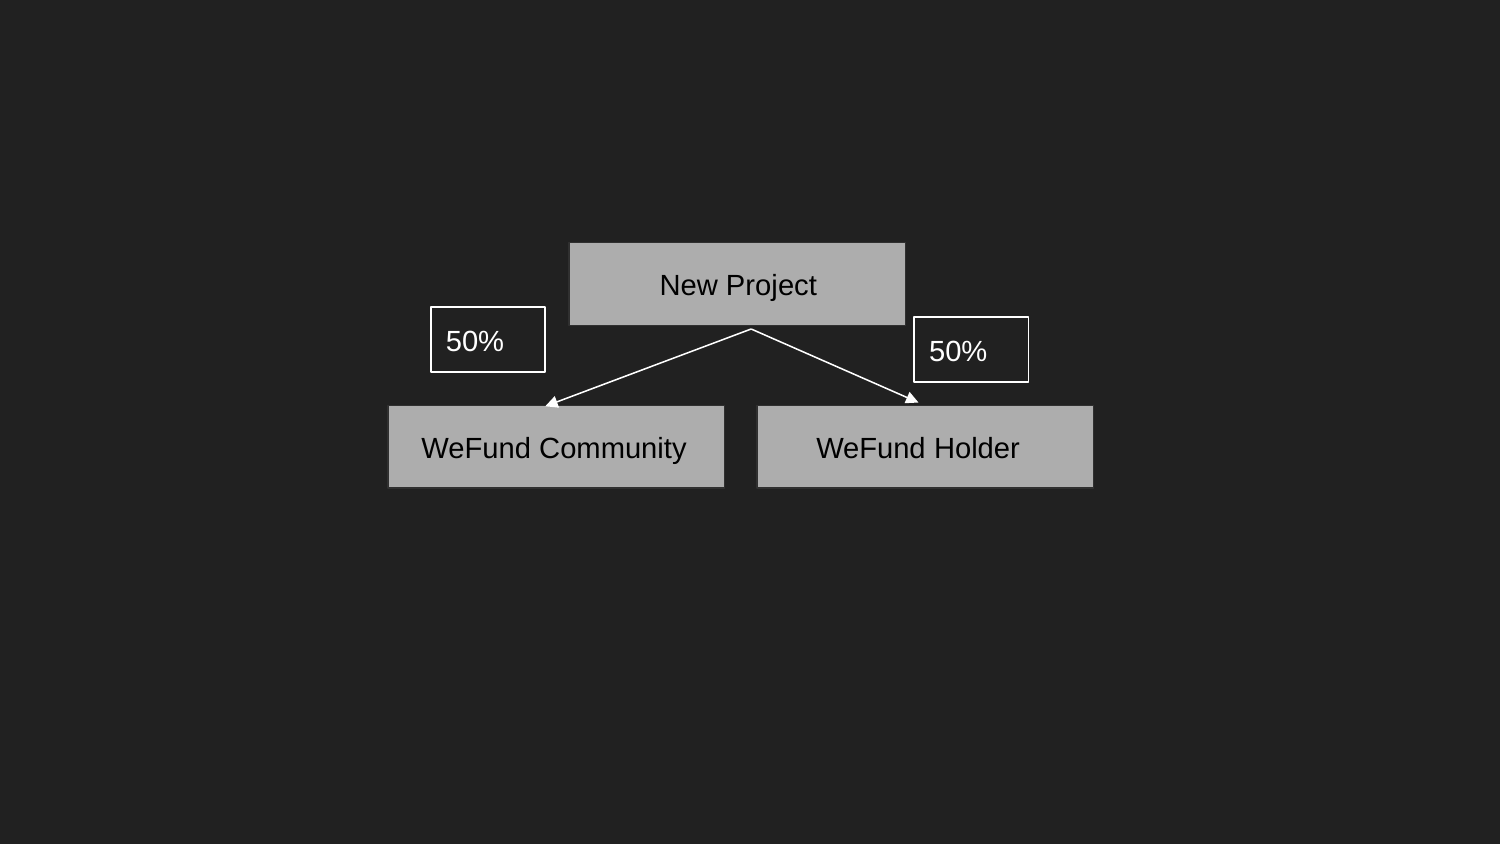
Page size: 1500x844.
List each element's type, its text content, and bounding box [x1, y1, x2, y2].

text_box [752, 328, 919, 403]
text_box [757, 405, 1094, 489]
text_box 50% [430, 307, 546, 373]
text_box [569, 242, 906, 326]
text_box 50% [914, 317, 1029, 383]
text_box WeFund Community [406, 413, 757, 479]
text_box [388, 405, 725, 489]
text_box New Project [644, 251, 956, 317]
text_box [544, 328, 752, 407]
text_box WeFund Holder [801, 413, 1112, 479]
